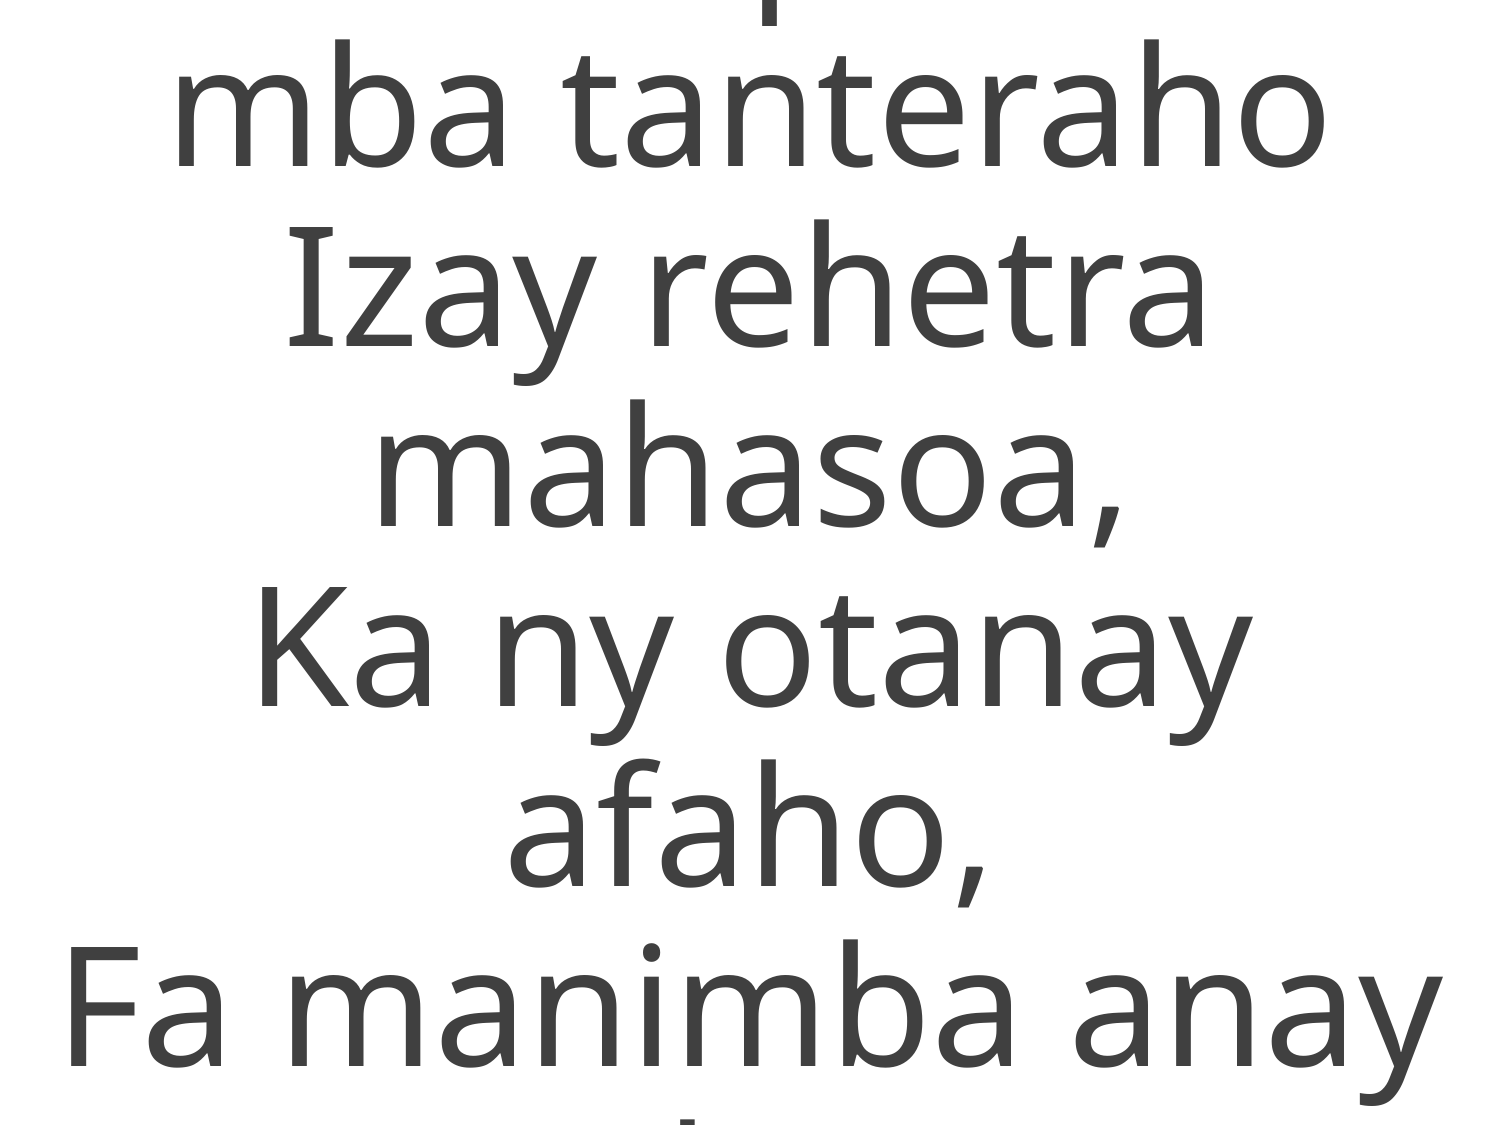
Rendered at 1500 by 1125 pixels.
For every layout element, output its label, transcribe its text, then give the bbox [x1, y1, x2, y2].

title 4 Tompo ô ! mba tanteraho Izay rehetra mahasoa, Ka ny otanay afaho, Fa manimba anay tokoa, [0, 453, 1500, 672]
